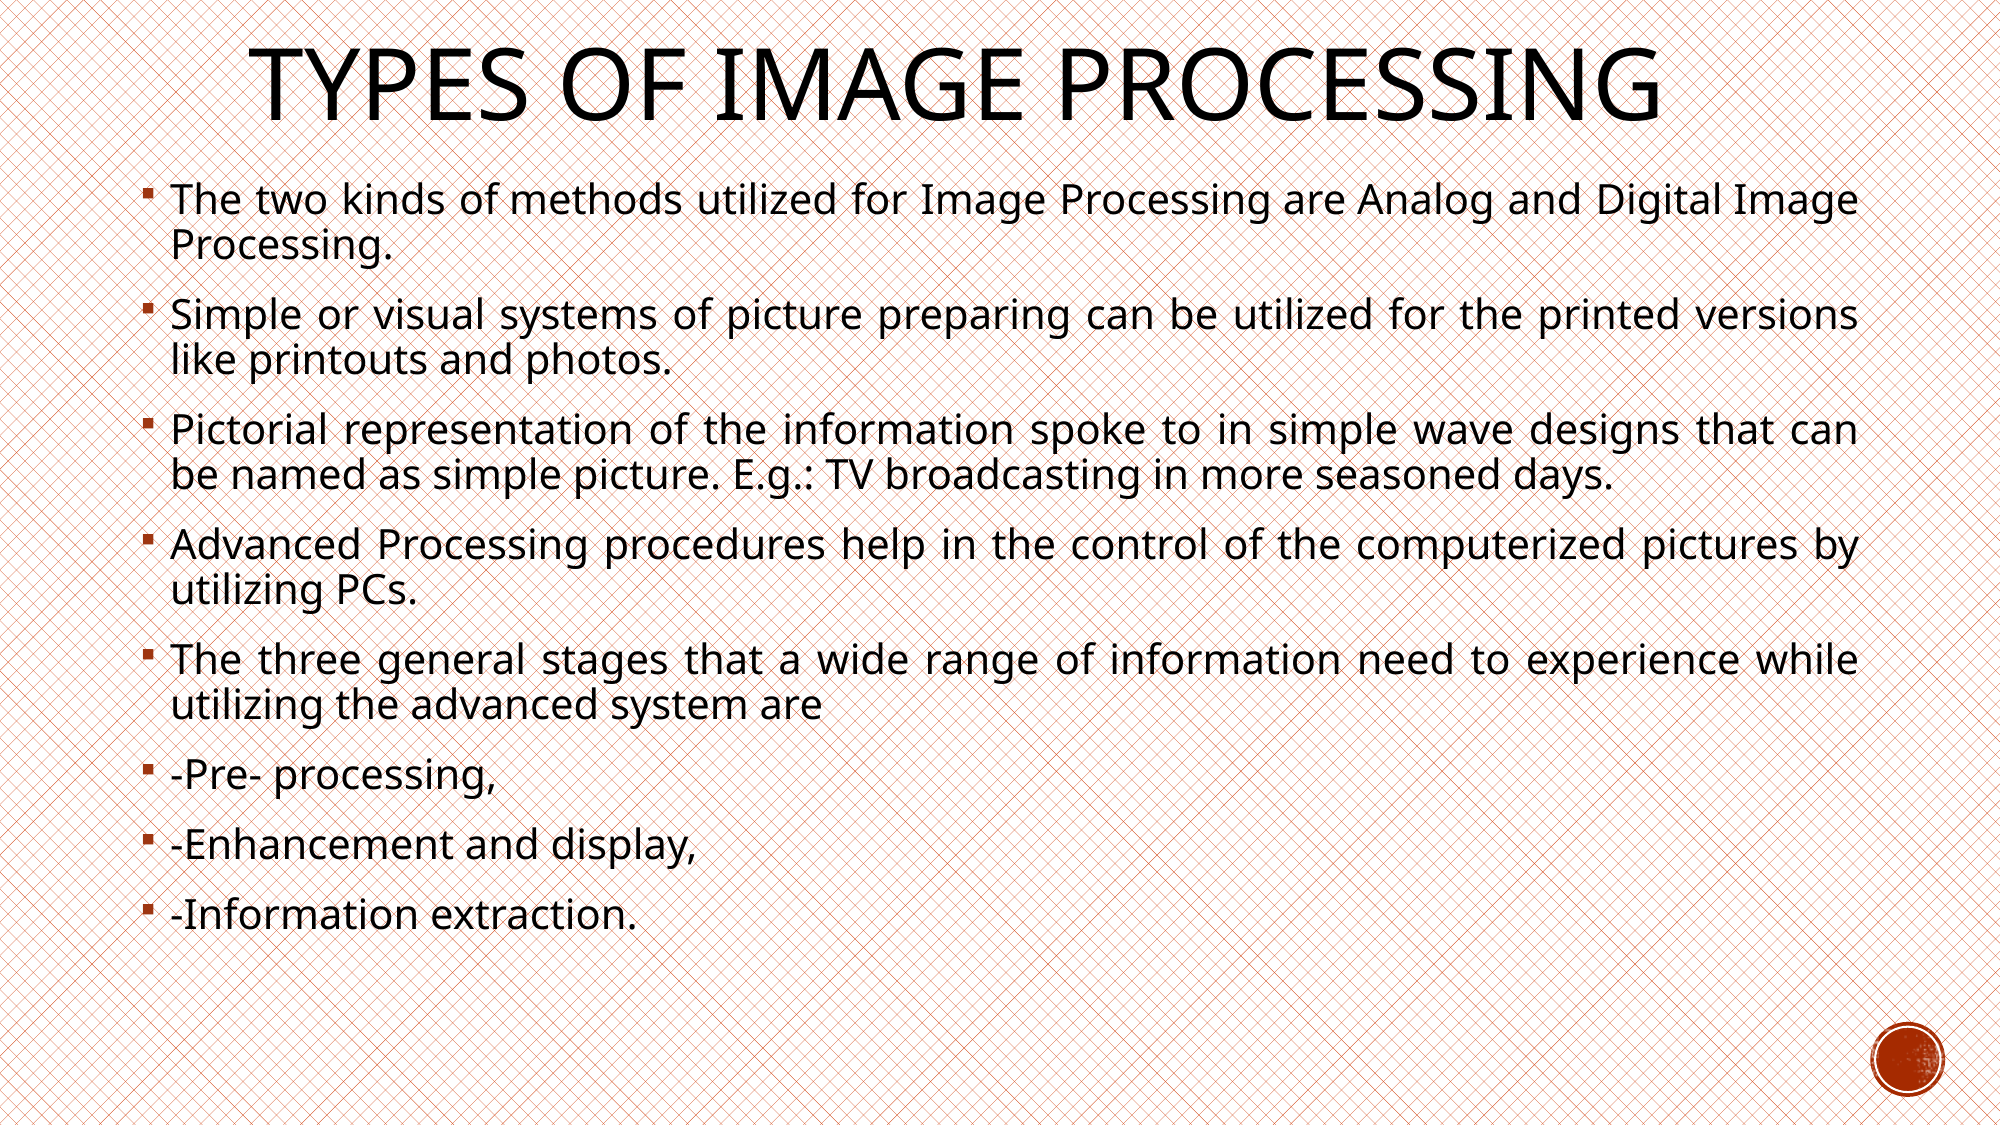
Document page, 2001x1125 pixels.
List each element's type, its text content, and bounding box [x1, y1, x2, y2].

title Types of Image Processing [95, 46, 1846, 130]
list The two kinds of methods utilized for Image Processing are Analog and Digital Image Processing. Simple or visual systems of picture preparing can be utilized for the printed versions like printouts and photos. Pictorial representation of the information spoke to in simple wave designs that can be named as simple picture. E.g.: TV broadcasting in more seasoned days. Advanced Processing procedures help in the control of the computerized pictures by utilizing PCs. The three general stages that a wide range of information need to experience while utilizing the advanced system are -Pre- processing, -Enhancement and display, -Information extraction. [125, 170, 1875, 1011]
